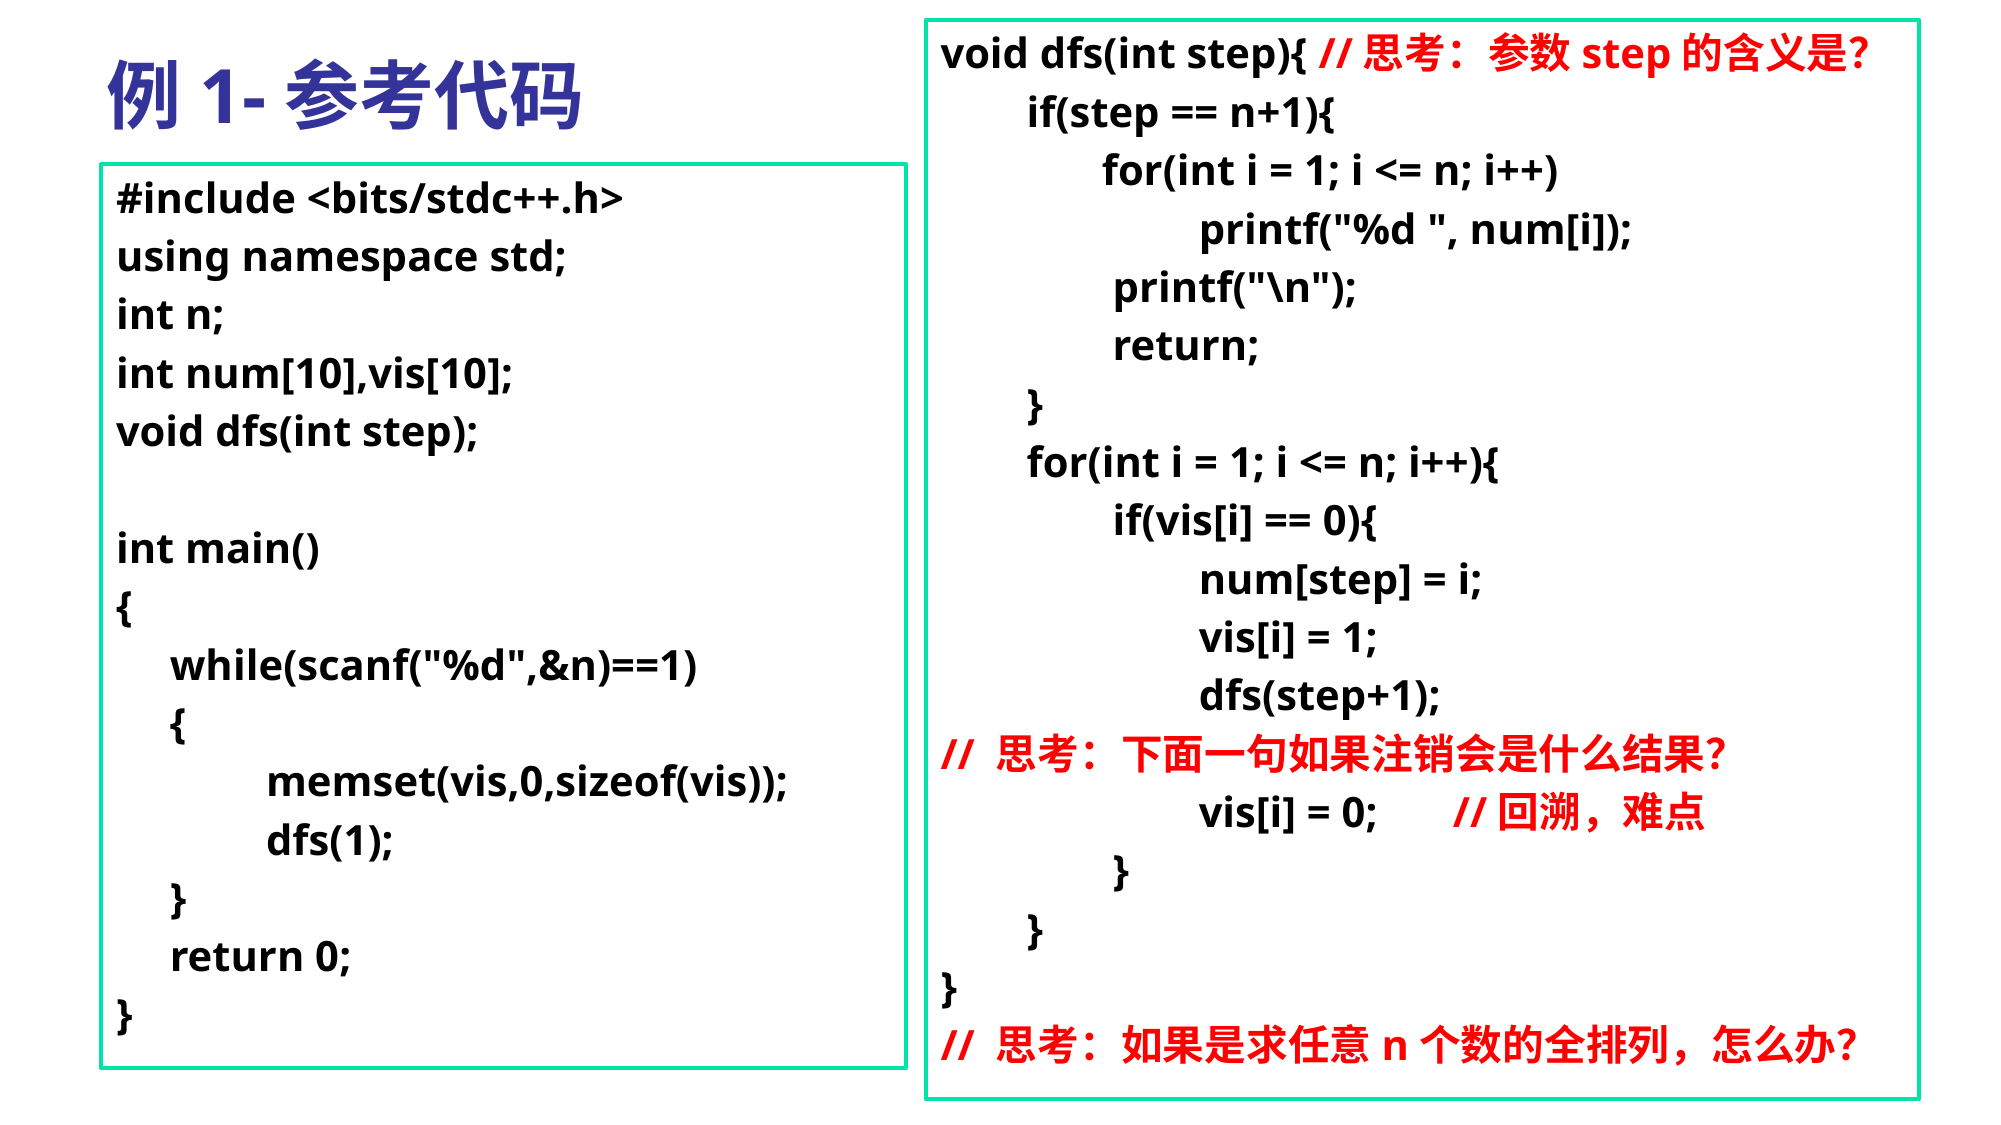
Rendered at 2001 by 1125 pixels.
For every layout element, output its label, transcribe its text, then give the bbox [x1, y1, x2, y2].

title 例1-参考代码 [91, 35, 925, 147]
text_box void dfs(int step){ //思考：参数step的含义是？ if(step == n+1){ for(int i = 1; i <= n; i++) printf("%d ", num[i]); printf("\n"); return; } for(int i = 1; i <= n; i++){ if(vis[i] == 0){ num[step] = i; vis[i] = 1; dfs(step+1); // 思考：下面一句如果注销会是什么结果？ vis[i] = 0; //回溯，难点 } } } // 思考：如果是求任意n个数的全排列，怎么办？ [925, 19, 1919, 1100]
list #include <bits/stdc++.h> using namespace std; int n; int num[10],vis[10]; void dfs(int step); int main() { while(scanf("%d",&n)==1) { memset(vis,0,sizeof(vis)); dfs(1); } return 0; } [101, 163, 907, 1069]
